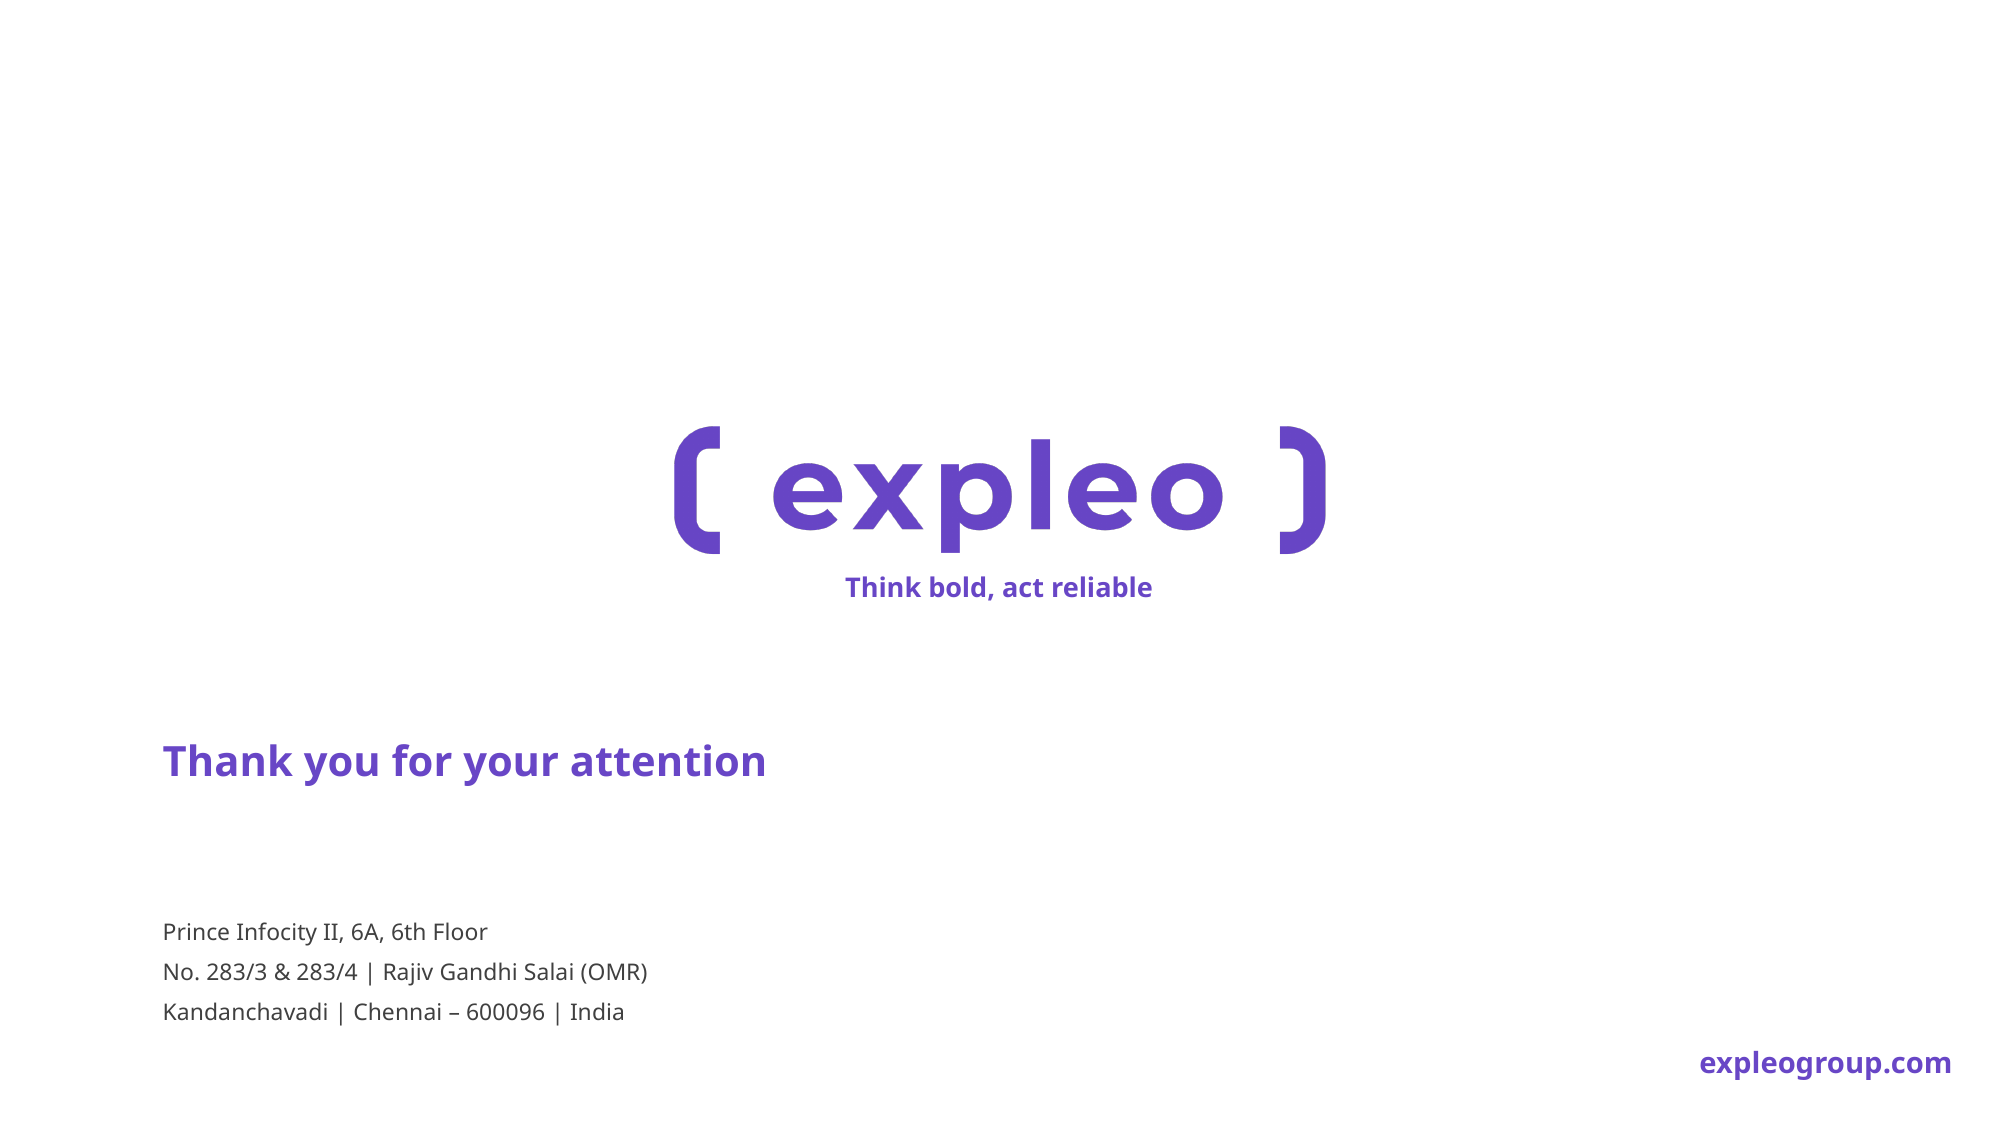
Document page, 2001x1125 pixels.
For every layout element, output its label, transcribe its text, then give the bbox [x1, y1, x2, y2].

text_box Prince Infocity II, 6A, 6th Floor No. 283/3 & 283/4 | Rajiv Gandhi Salai (OMR) Kandanchavadi | Chennai – 600096 | India [162, 917, 914, 1085]
picture [609, 360, 1390, 618]
text_box Thank you for your attention [162, 734, 1073, 785]
